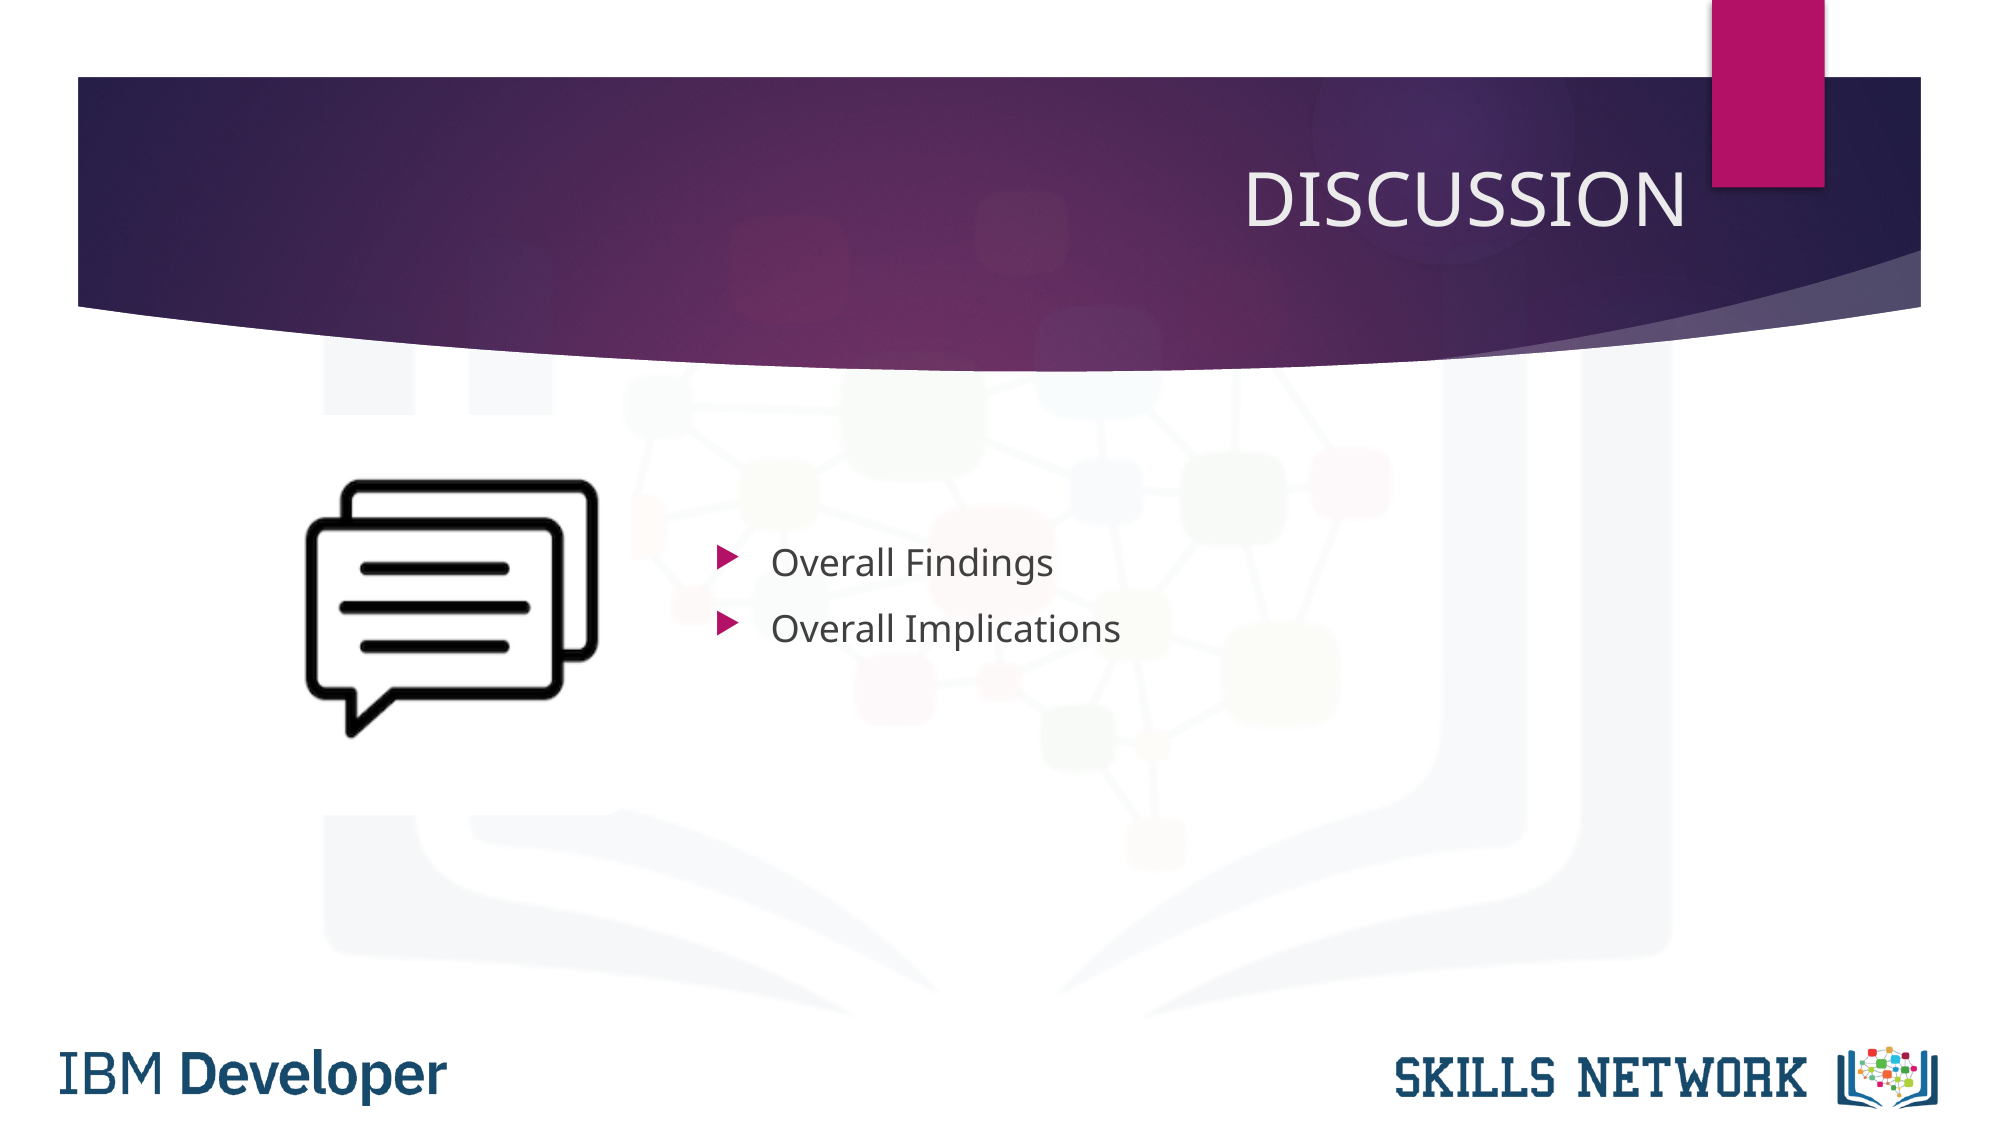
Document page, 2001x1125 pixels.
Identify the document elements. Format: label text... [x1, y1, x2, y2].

list Overall Findings Overall Implications [699, 531, 1740, 691]
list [276, 414, 632, 816]
picture [1390, 1045, 1945, 1111]
title DISCUSSION [0, 125, 1705, 267]
picture [55, 1045, 459, 1108]
